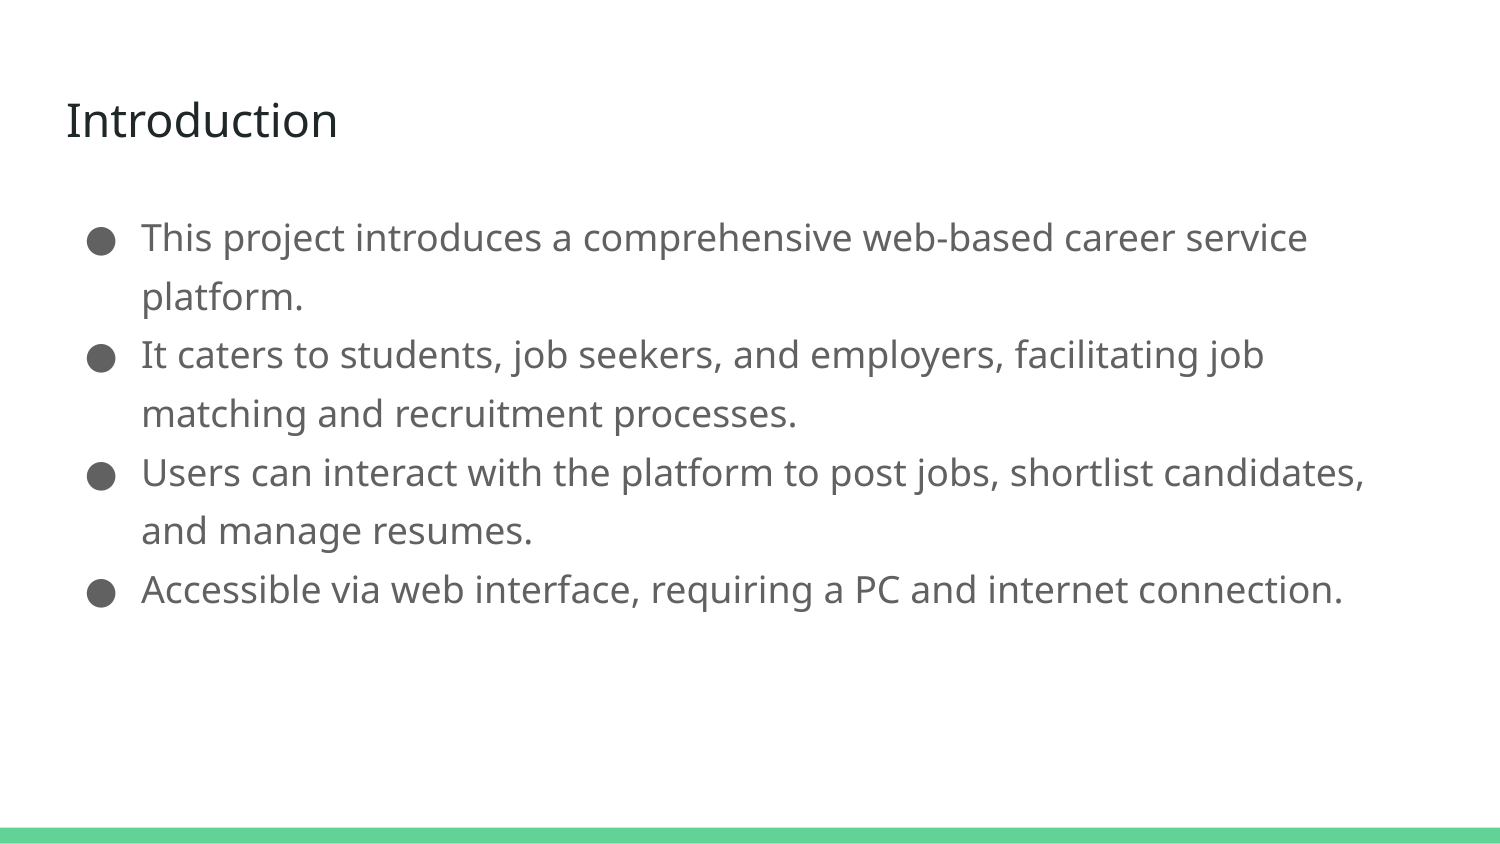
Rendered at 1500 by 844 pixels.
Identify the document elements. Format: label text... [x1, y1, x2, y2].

title Introduction [51, 72, 1449, 167]
list This project introduces a comprehensive web-based career service platform. It caters to students, job seekers, and employers, facilitating job matching and recruitment processes. Users can interact with the platform to post jobs, shortlist candidates, and manage resumes. Accessible via web interface, requiring a PC and internet connection. [51, 189, 1449, 750]
